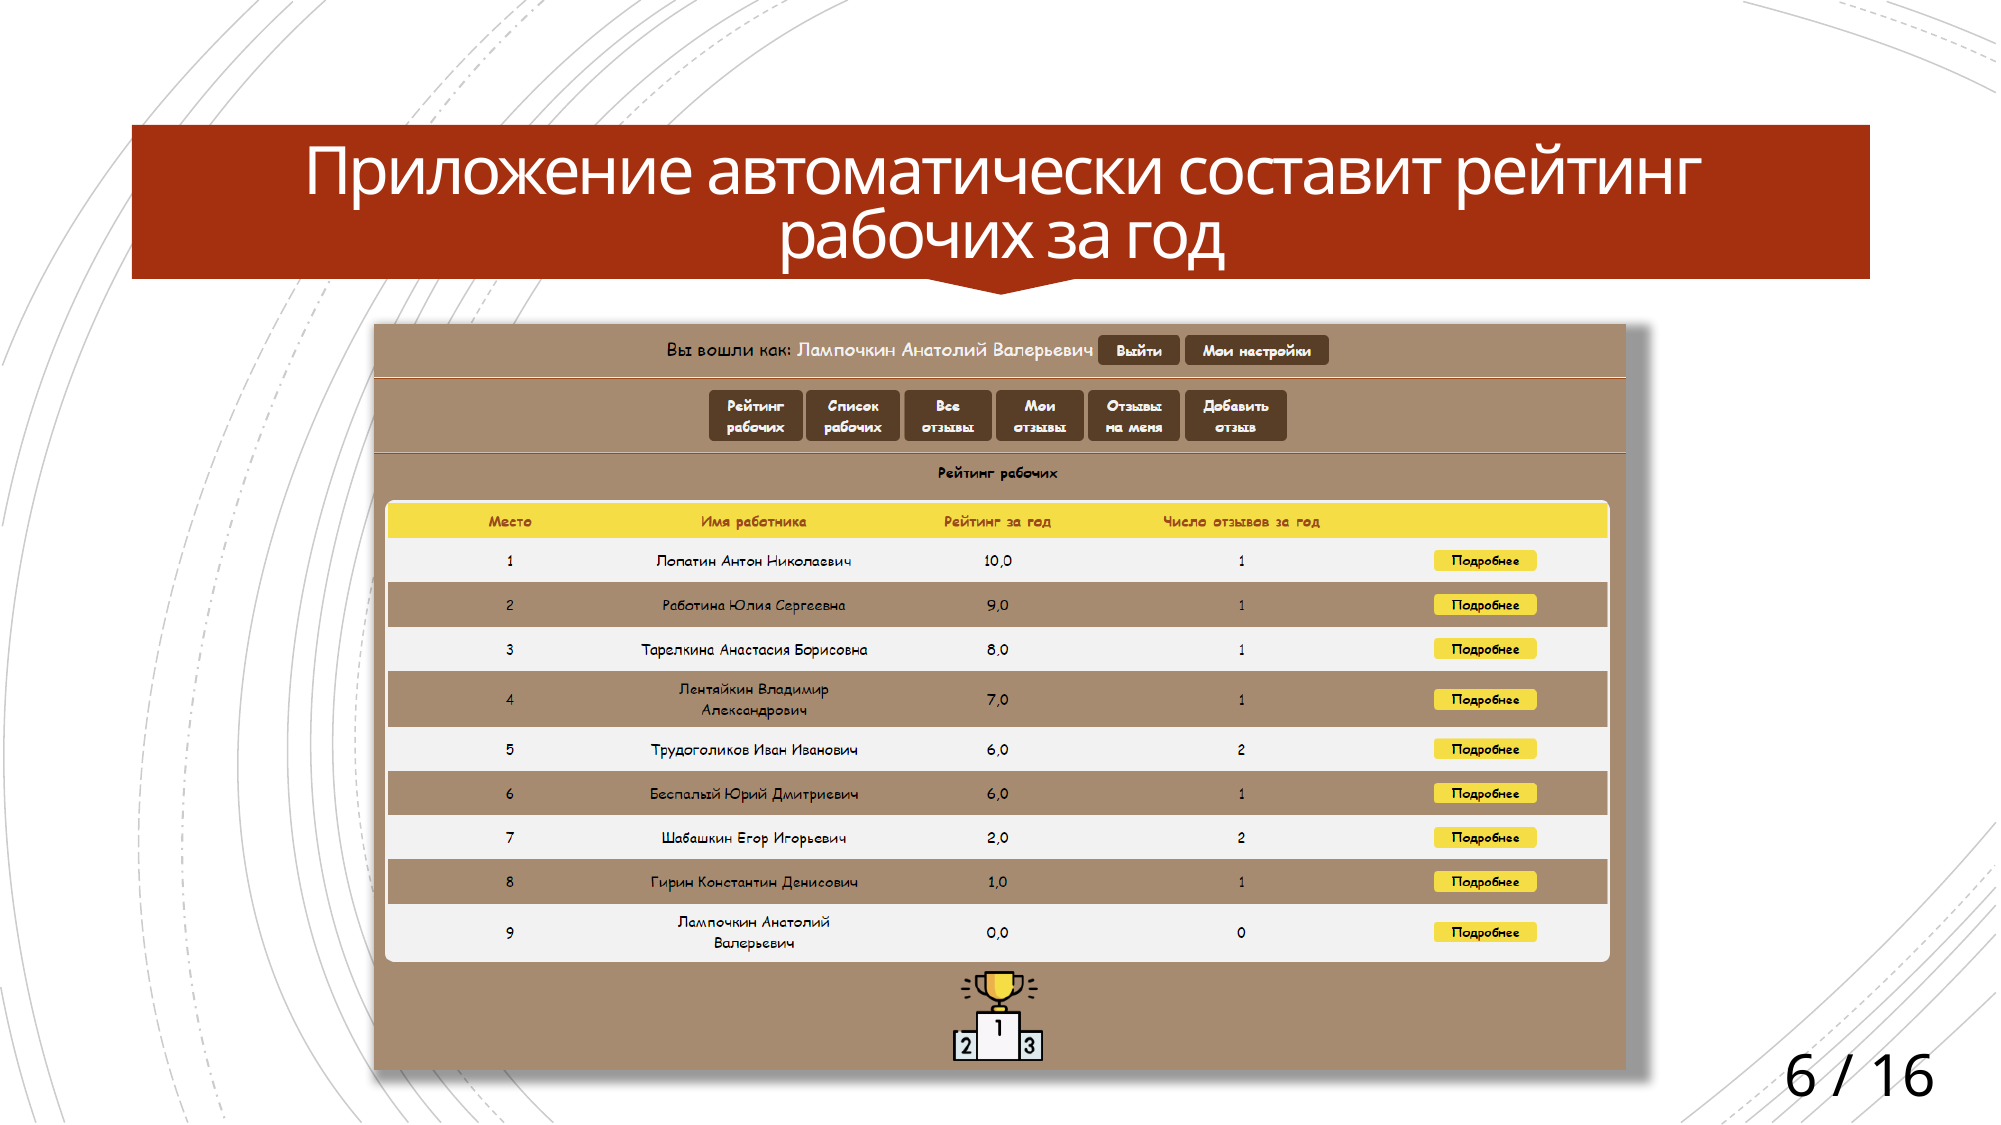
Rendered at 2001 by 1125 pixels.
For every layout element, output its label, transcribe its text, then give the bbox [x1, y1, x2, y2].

text_box Приложение автоматически составит рейтинг рабочих за год [148, 117, 1855, 261]
picture [374, 324, 1626, 1071]
text_box 6 / 16 [1726, 1051, 1952, 1105]
